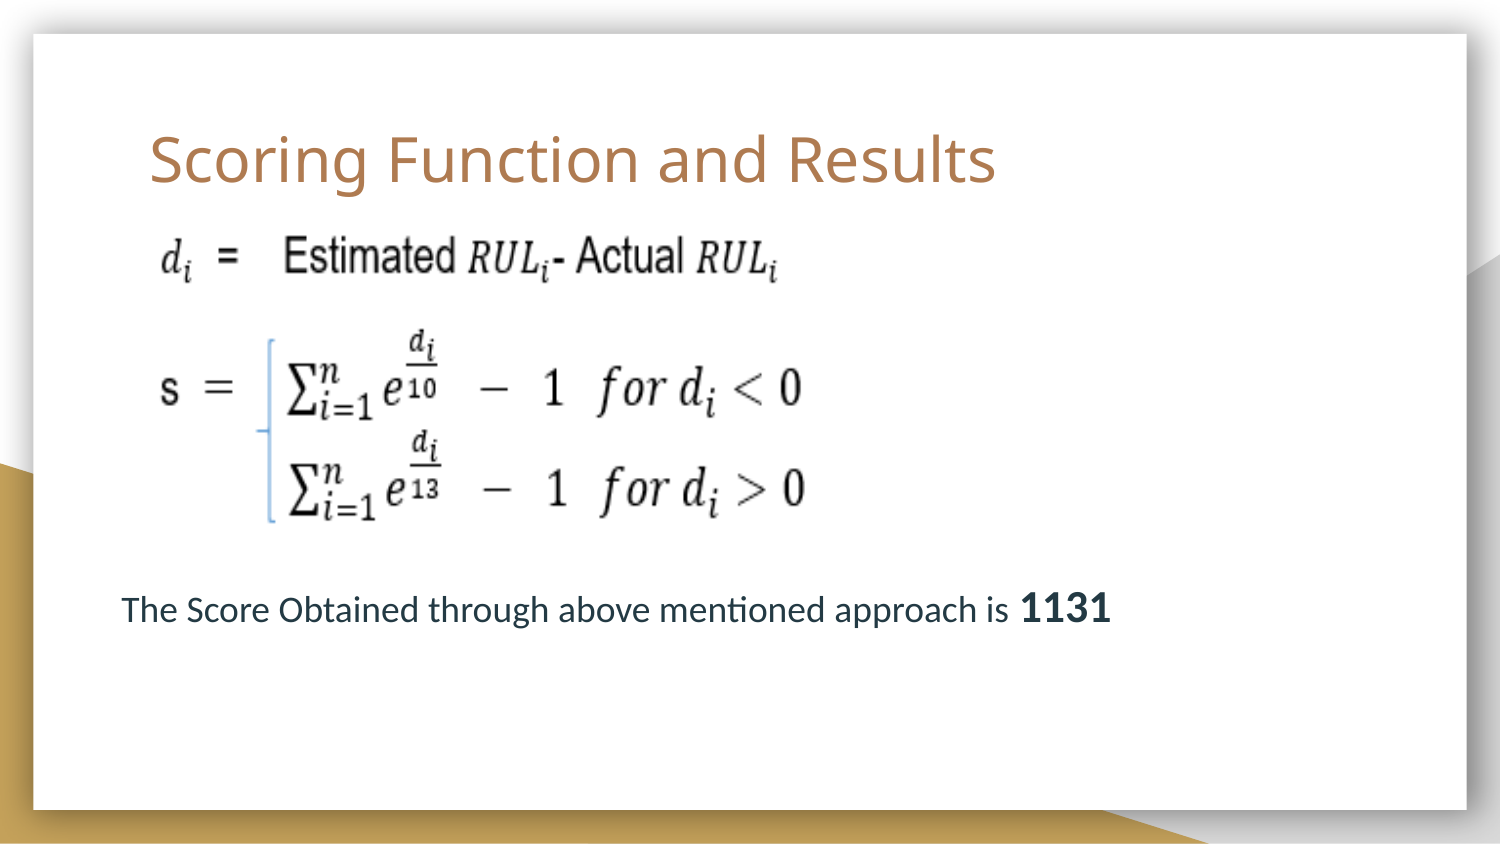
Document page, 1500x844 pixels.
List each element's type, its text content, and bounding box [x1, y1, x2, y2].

list The Score Obtained through above mentioned approach is 1131 [70, 205, 1363, 699]
picture [141, 227, 851, 553]
title Scoring Function and Results [134, 105, 1366, 296]
